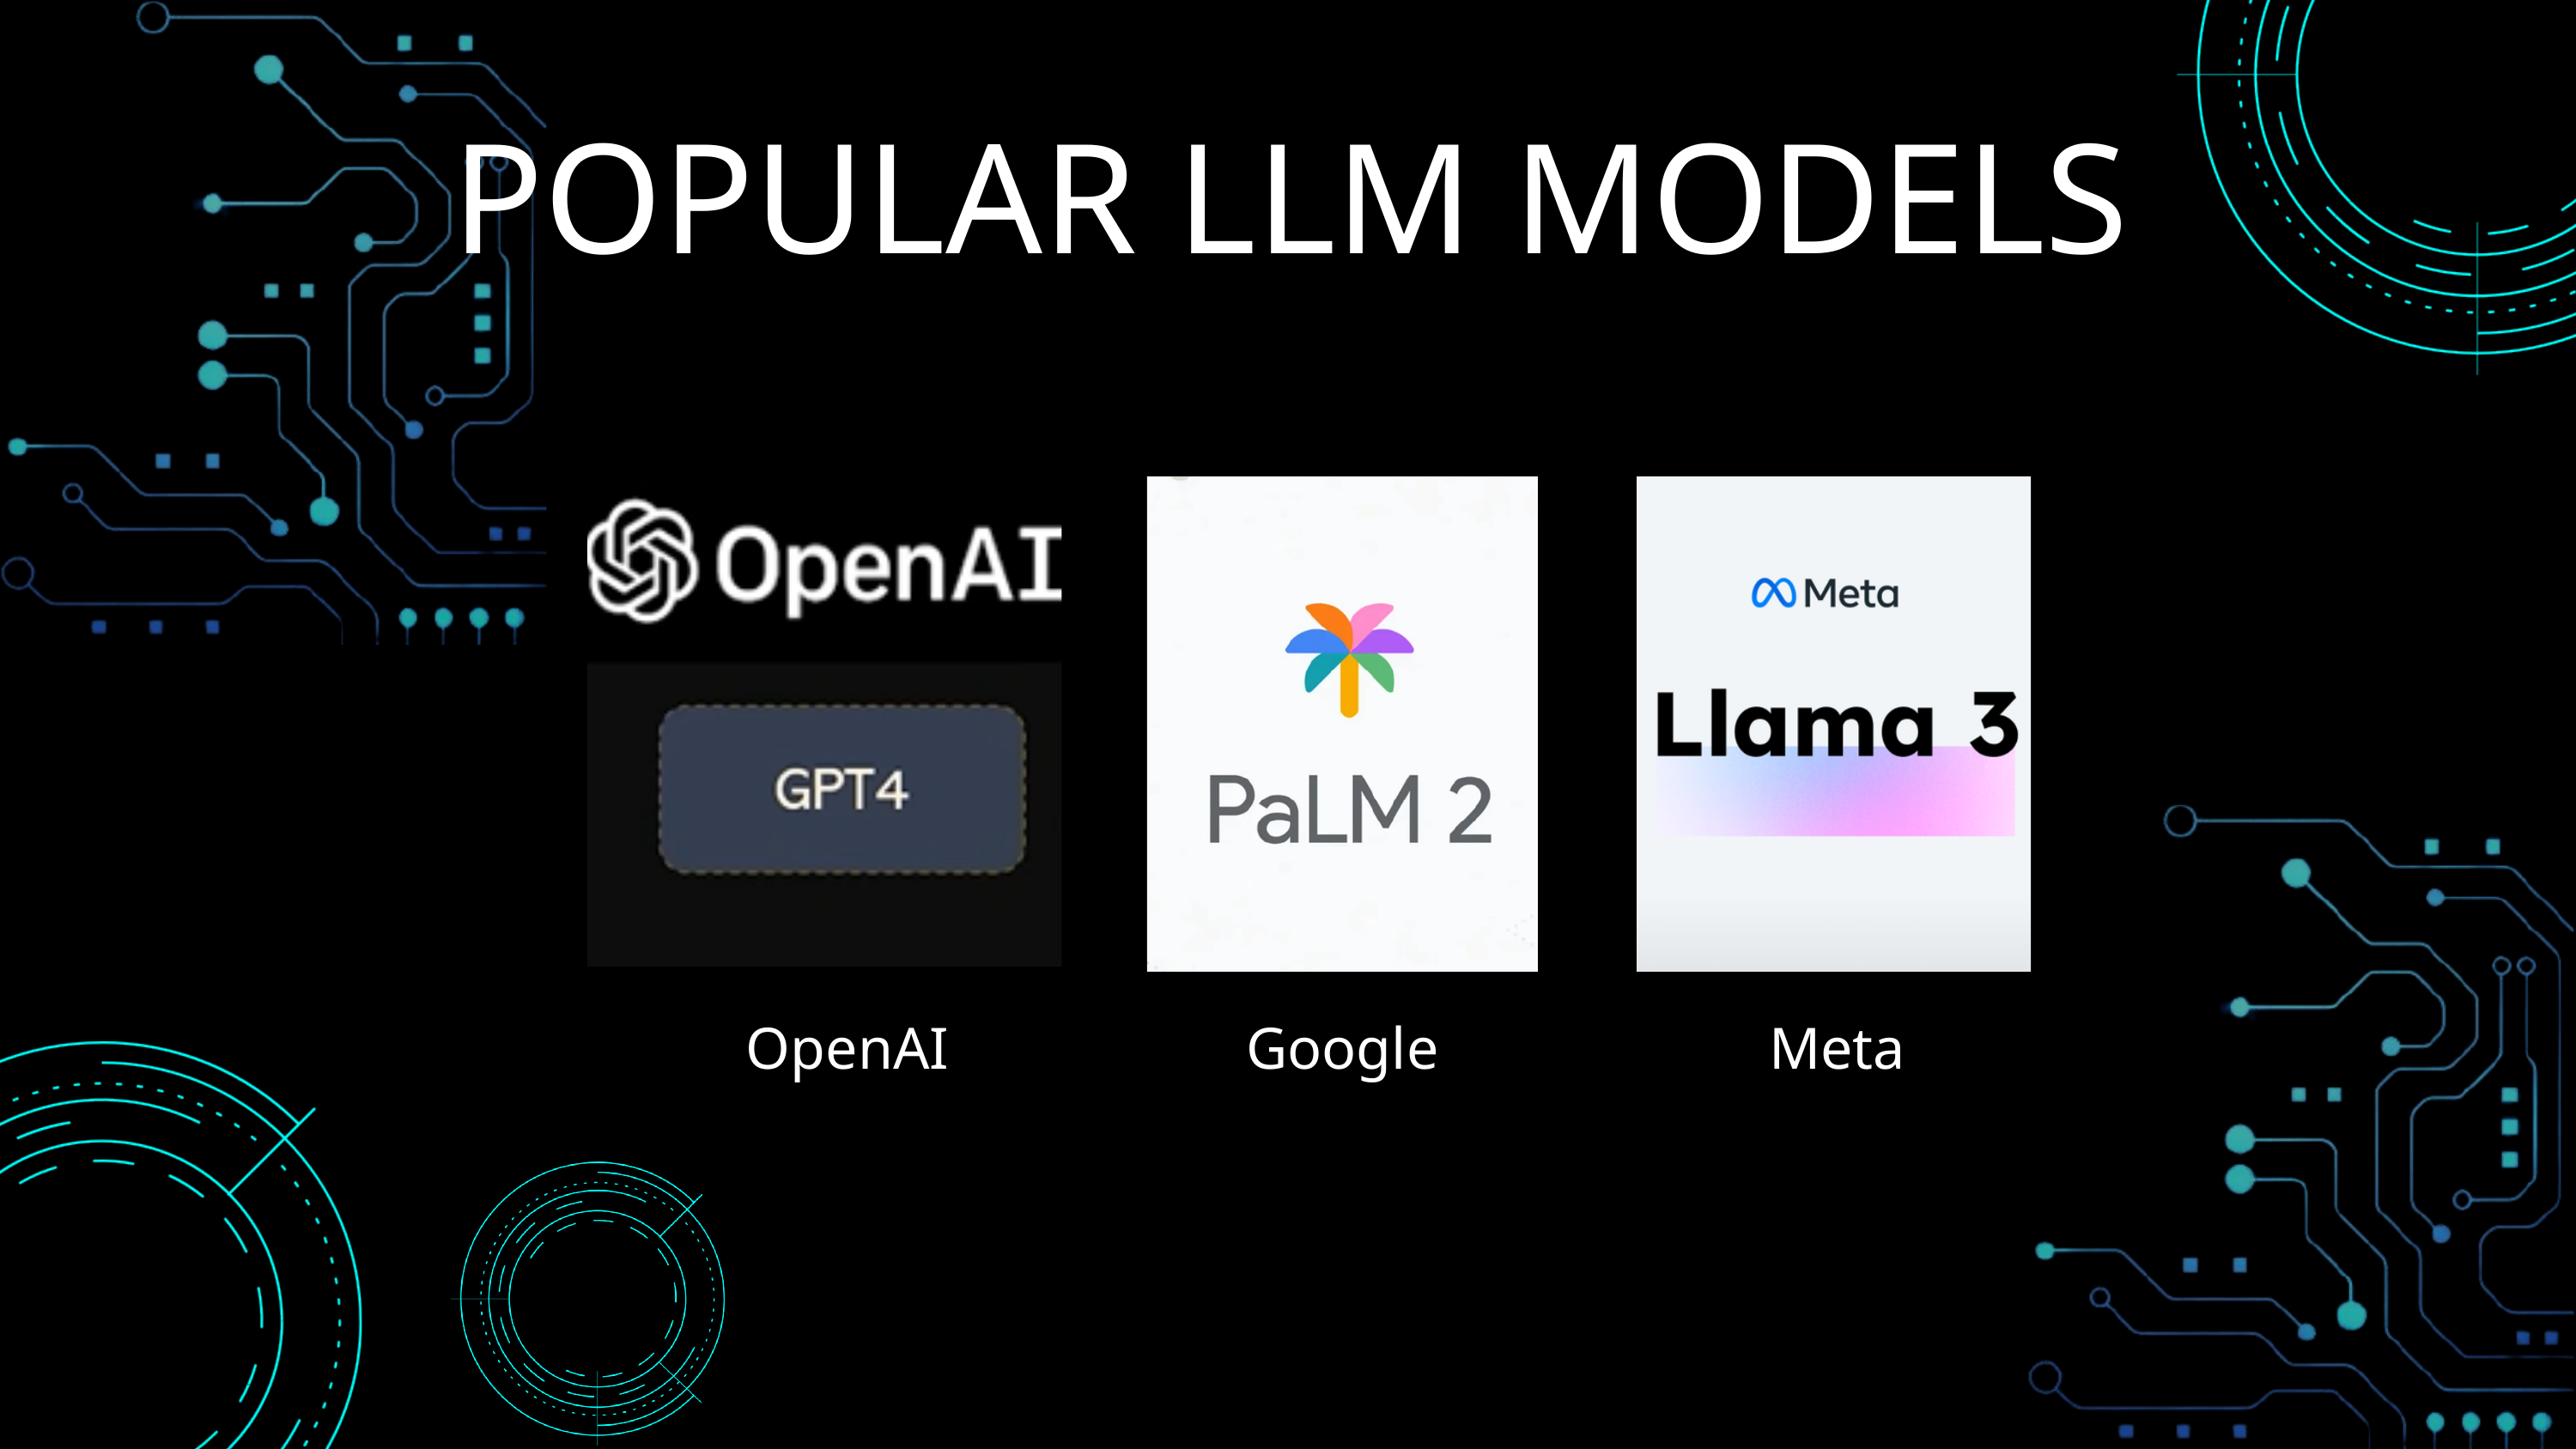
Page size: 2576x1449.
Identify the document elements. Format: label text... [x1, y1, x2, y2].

text_box Meta [1668, 1000, 2007, 1081]
text_box [450, 1161, 725, 1446]
text_box [1146, 476, 1538, 972]
text_box [2027, 803, 2576, 1449]
text_box [1637, 476, 2032, 972]
text_box OpenAI [678, 1000, 1017, 1081]
text_box [587, 471, 1062, 967]
text_box POPULAR LLM MODELS [361, 70, 2219, 284]
text_box [0, 0, 549, 645]
text_box Google [1173, 1000, 1512, 1081]
text_box [2177, 0, 2576, 375]
text_box [0, 1041, 362, 1449]
